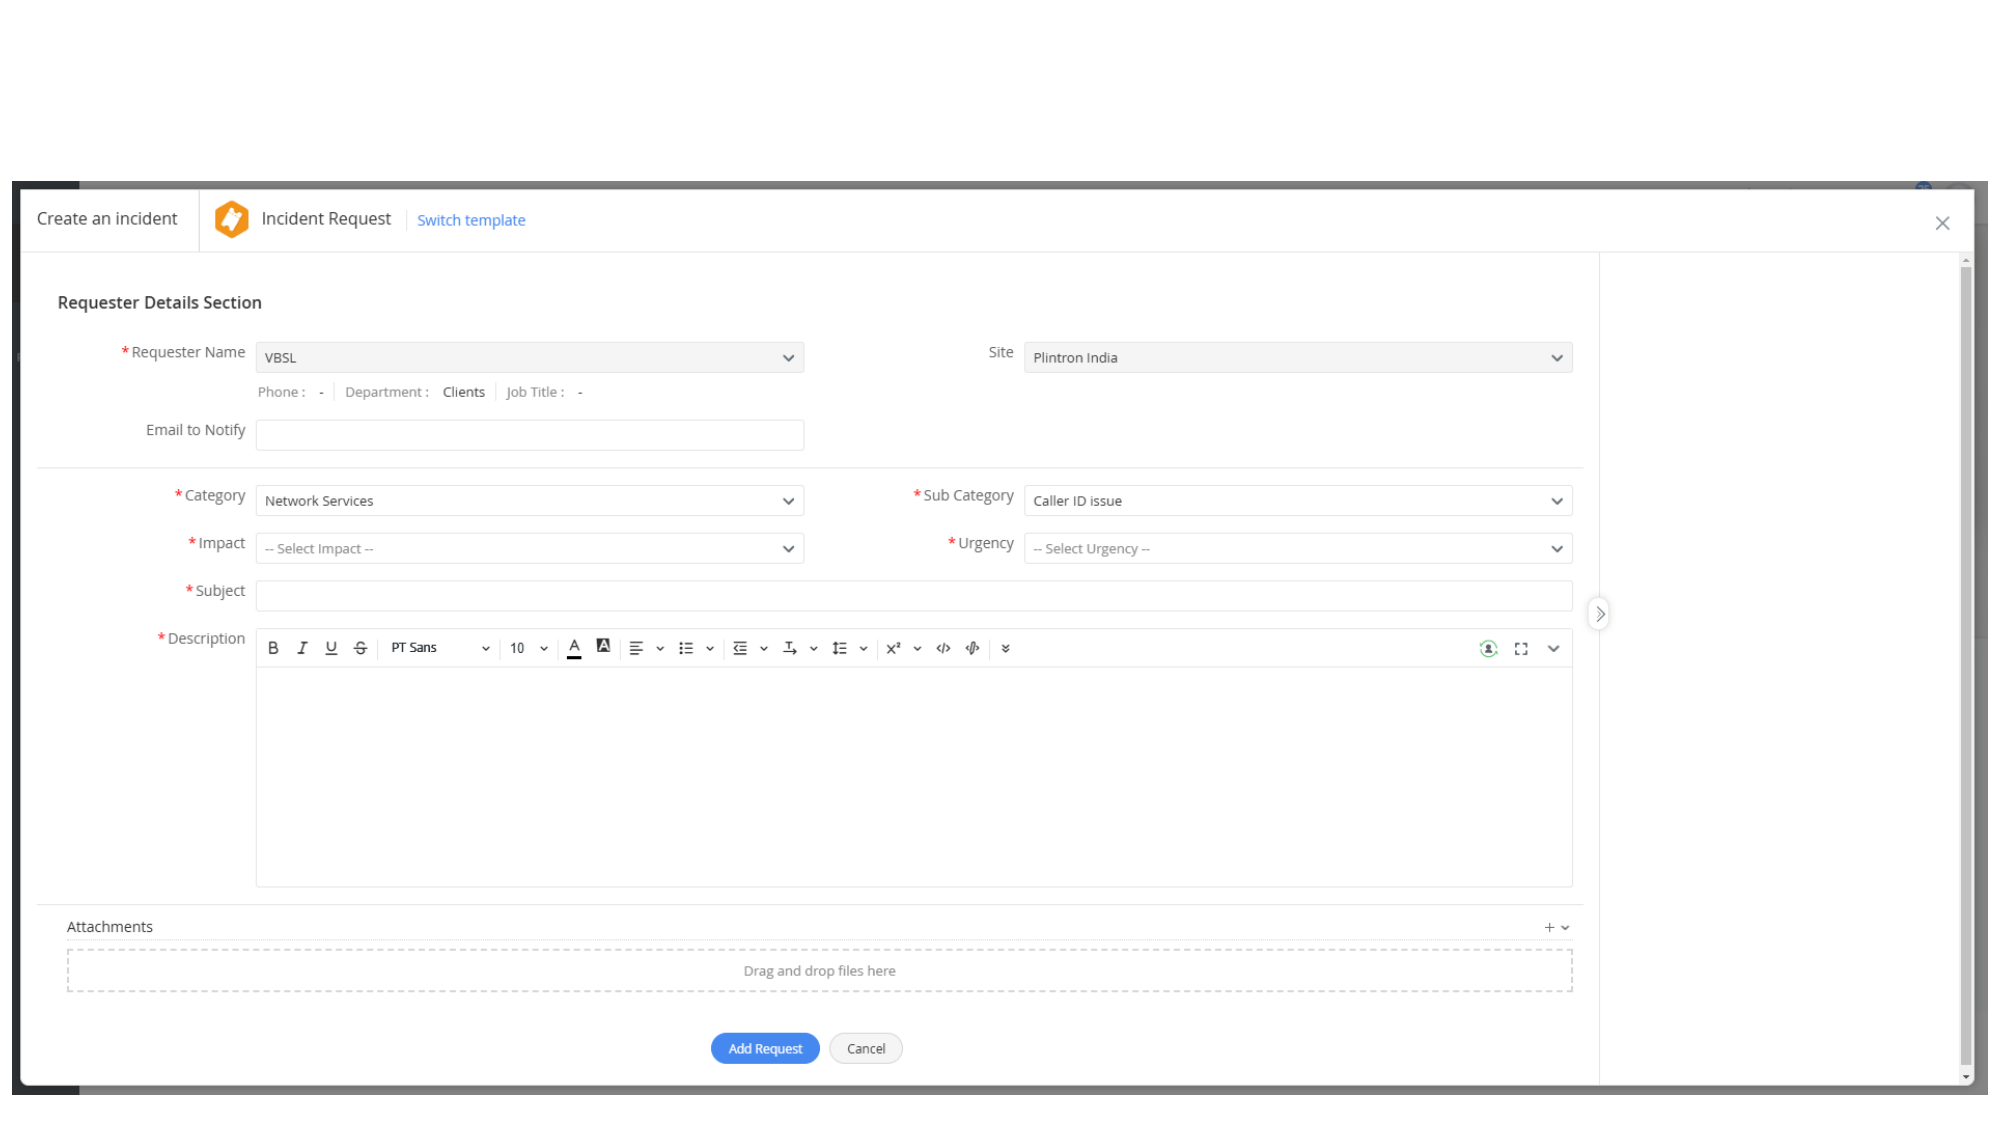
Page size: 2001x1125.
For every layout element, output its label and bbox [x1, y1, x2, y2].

picture [12, 181, 1988, 1095]
